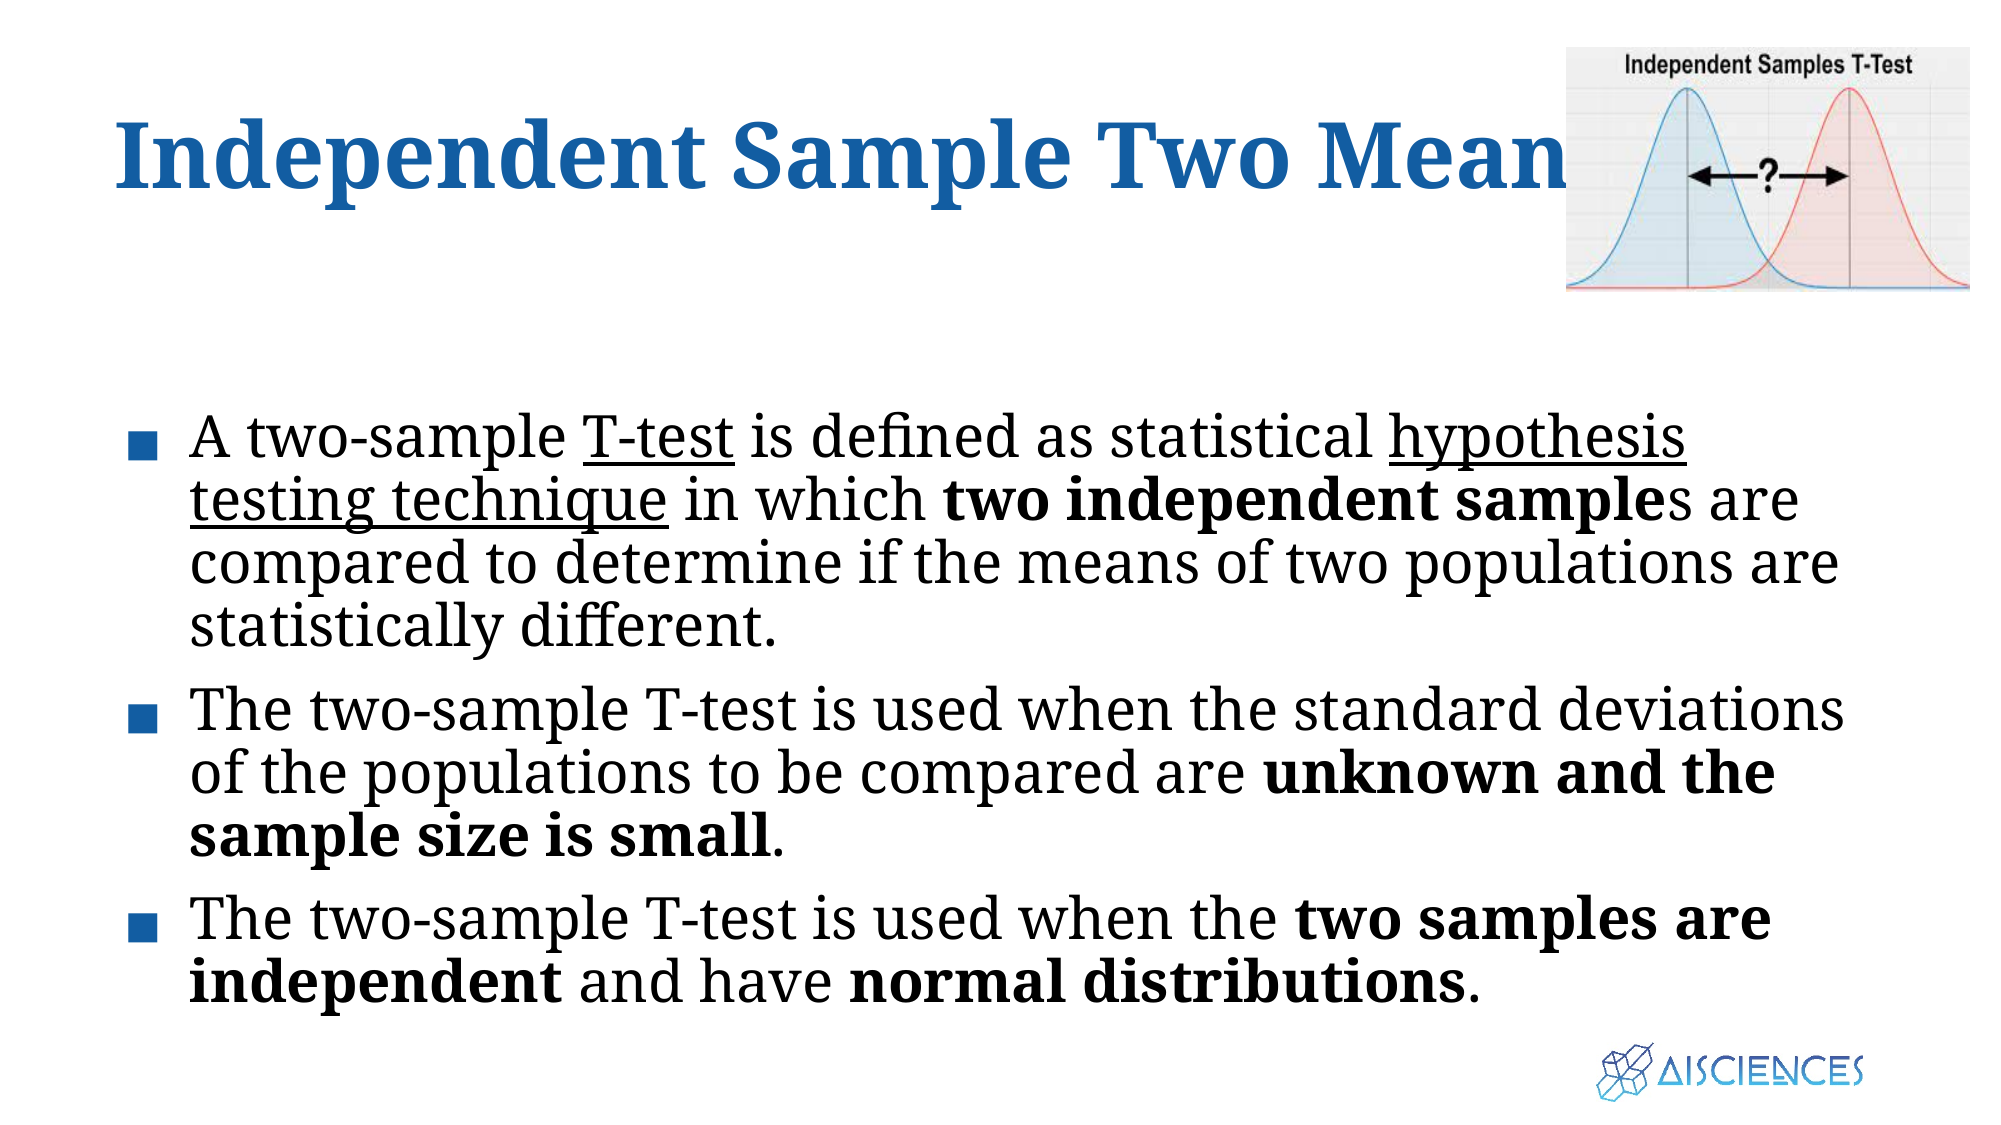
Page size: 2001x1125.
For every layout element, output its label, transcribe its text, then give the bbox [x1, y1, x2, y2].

picture [1596, 1059, 1863, 1102]
list A two-sample T-test is defined as statistical hypothesis testing technique in which two independent samples are compared to determine if the means of two populations are statistically different. The two-sample T-test is used when the standard deviations of the populations to be compared are unknown and the sample size is small. The two-sample T-test is used when the two samples are independent and have normal distributions. [99, 308, 1900, 1059]
picture [1566, 47, 1970, 292]
title Independent Sample Two Mean Test [99, 43, 1900, 274]
